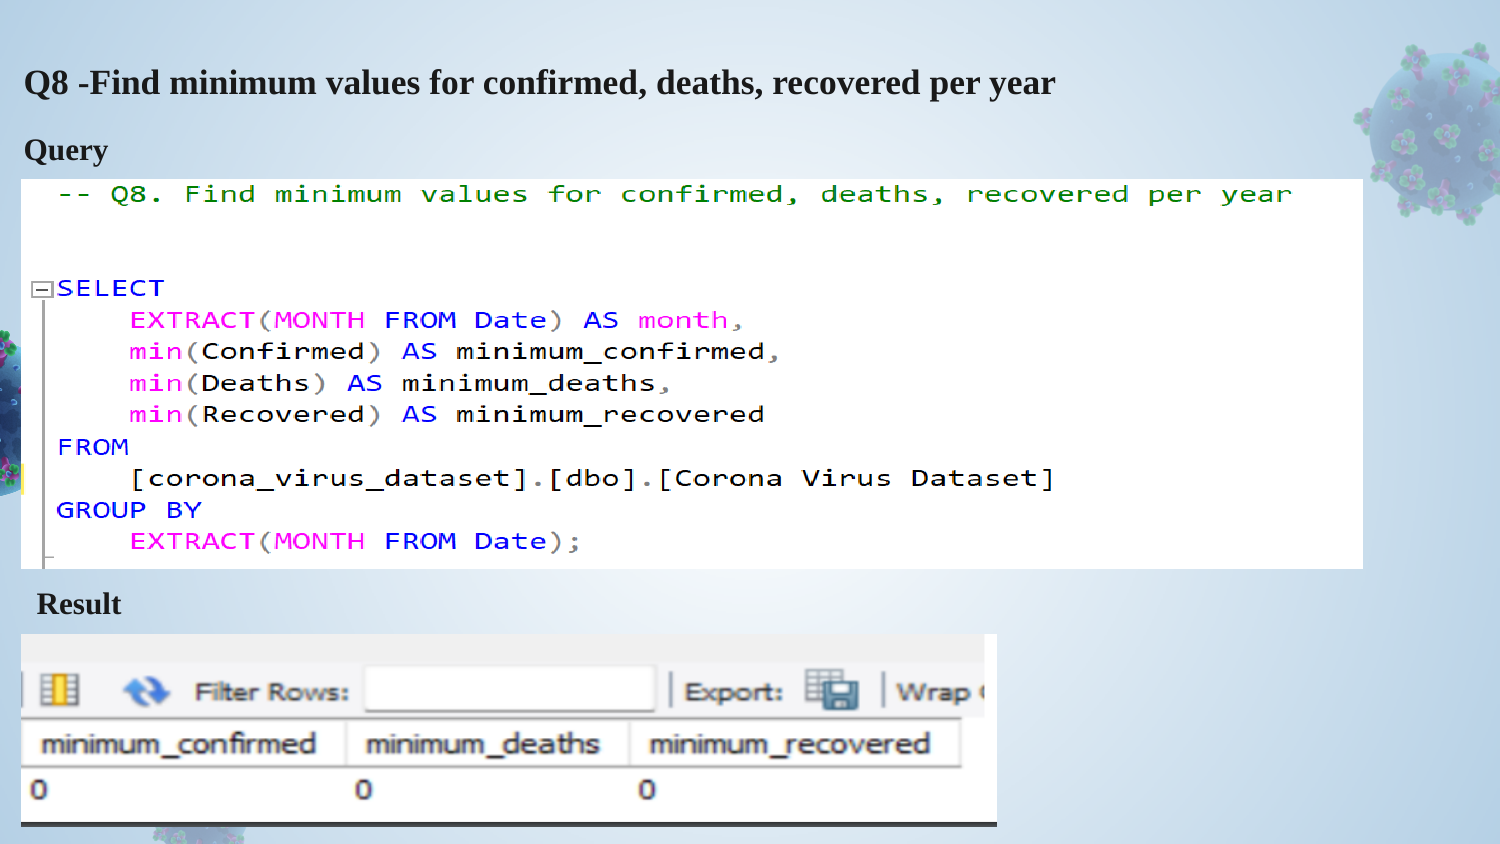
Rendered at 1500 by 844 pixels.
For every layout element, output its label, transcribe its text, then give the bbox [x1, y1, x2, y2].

picture [0, 0, 1500, 844]
text_box Result [21, 576, 202, 621]
text_box Query [8, 114, 189, 168]
title Q8 -Find minimum values for confirmed, deaths, recovered per year [8, 44, 1492, 114]
